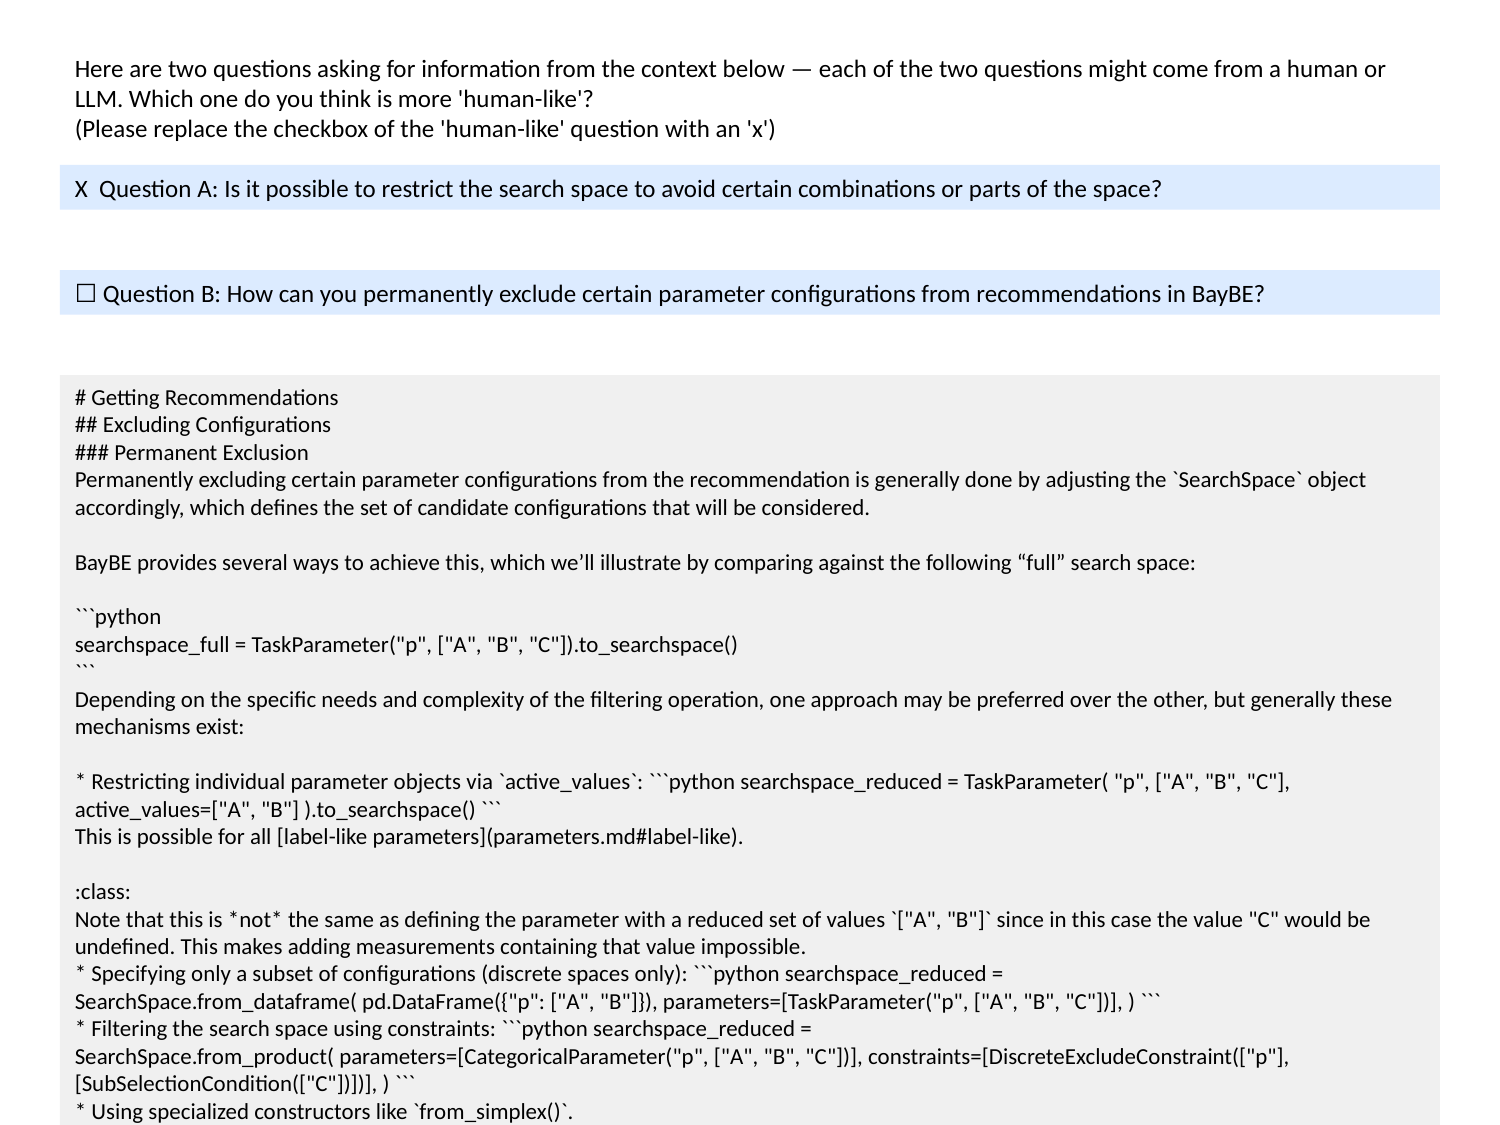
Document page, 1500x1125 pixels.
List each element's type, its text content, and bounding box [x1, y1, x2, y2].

text_box # Getting Recommendations ## Excluding Configurations ### Permanent Exclusion Permanently excluding certain parameter configurations from the recommendation is generally done by adjusting the `SearchSpace` object accordingly, which defines the set of candidate configurations that will be considered. BayBE provides several ways to achieve this, which we’ll illustrate by comparing against the following “full” search space: ```python searchspace_full = TaskParameter("p", ["A", "B", "C"]).to_searchspace() ``` Depending on the specific needs and complexity of the filtering operation, one approach may be preferred over the other, but generally these mechanisms exist: * Restricting individual parameter objects via `active_values`: ```python searchspace_reduced = TaskParameter( "p", ["A", "B", "C"], active_values=["A", "B"] ).to_searchspace() ``` This is possible for all [label-like parameters](parameters.md#label-like). :class: Note that this is *not* the same as defining the parameter with a reduced set of values `["A", "B"]` since in this case the value "C" would be undefined. This makes adding measurements containing that value impossible. * Specifying only a subset of configurations (discrete spaces only): ```python searchspace_reduced = SearchSpace.from_dataframe( pd.DataFrame({"p": ["A", "B"]}), parameters=[TaskParameter("p", ["A", "B", "C"])], ) ``` * Filtering the search space using constraints: ```python searchspace_reduced = SearchSpace.from_product( parameters=[CategoricalParameter("p", ["A", "B", "C"])], constraints=[DiscreteExcludeConstraint(["p"], [SubSelectionCondition(["C"])])], ) ``` * Using specialized constructors like `from_simplex()`. [59, 375, 1440, 1125]
text_box Here are two questions asking for information from the context below — each of the two questions might come from a human or LLM. Which one do you think is more 'human-like'? (Please replace the checkbox of the 'human-like' question with an 'x') [59, 45, 1440, 150]
text_box ☐ Question B: How can you permanently exclude certain parameter configurations from recommendations in BayBE? [59, 270, 1440, 315]
text_box X Question A: Is it possible to restrict the search space to avoid certain combinations or parts of the space? [59, 164, 1440, 210]
